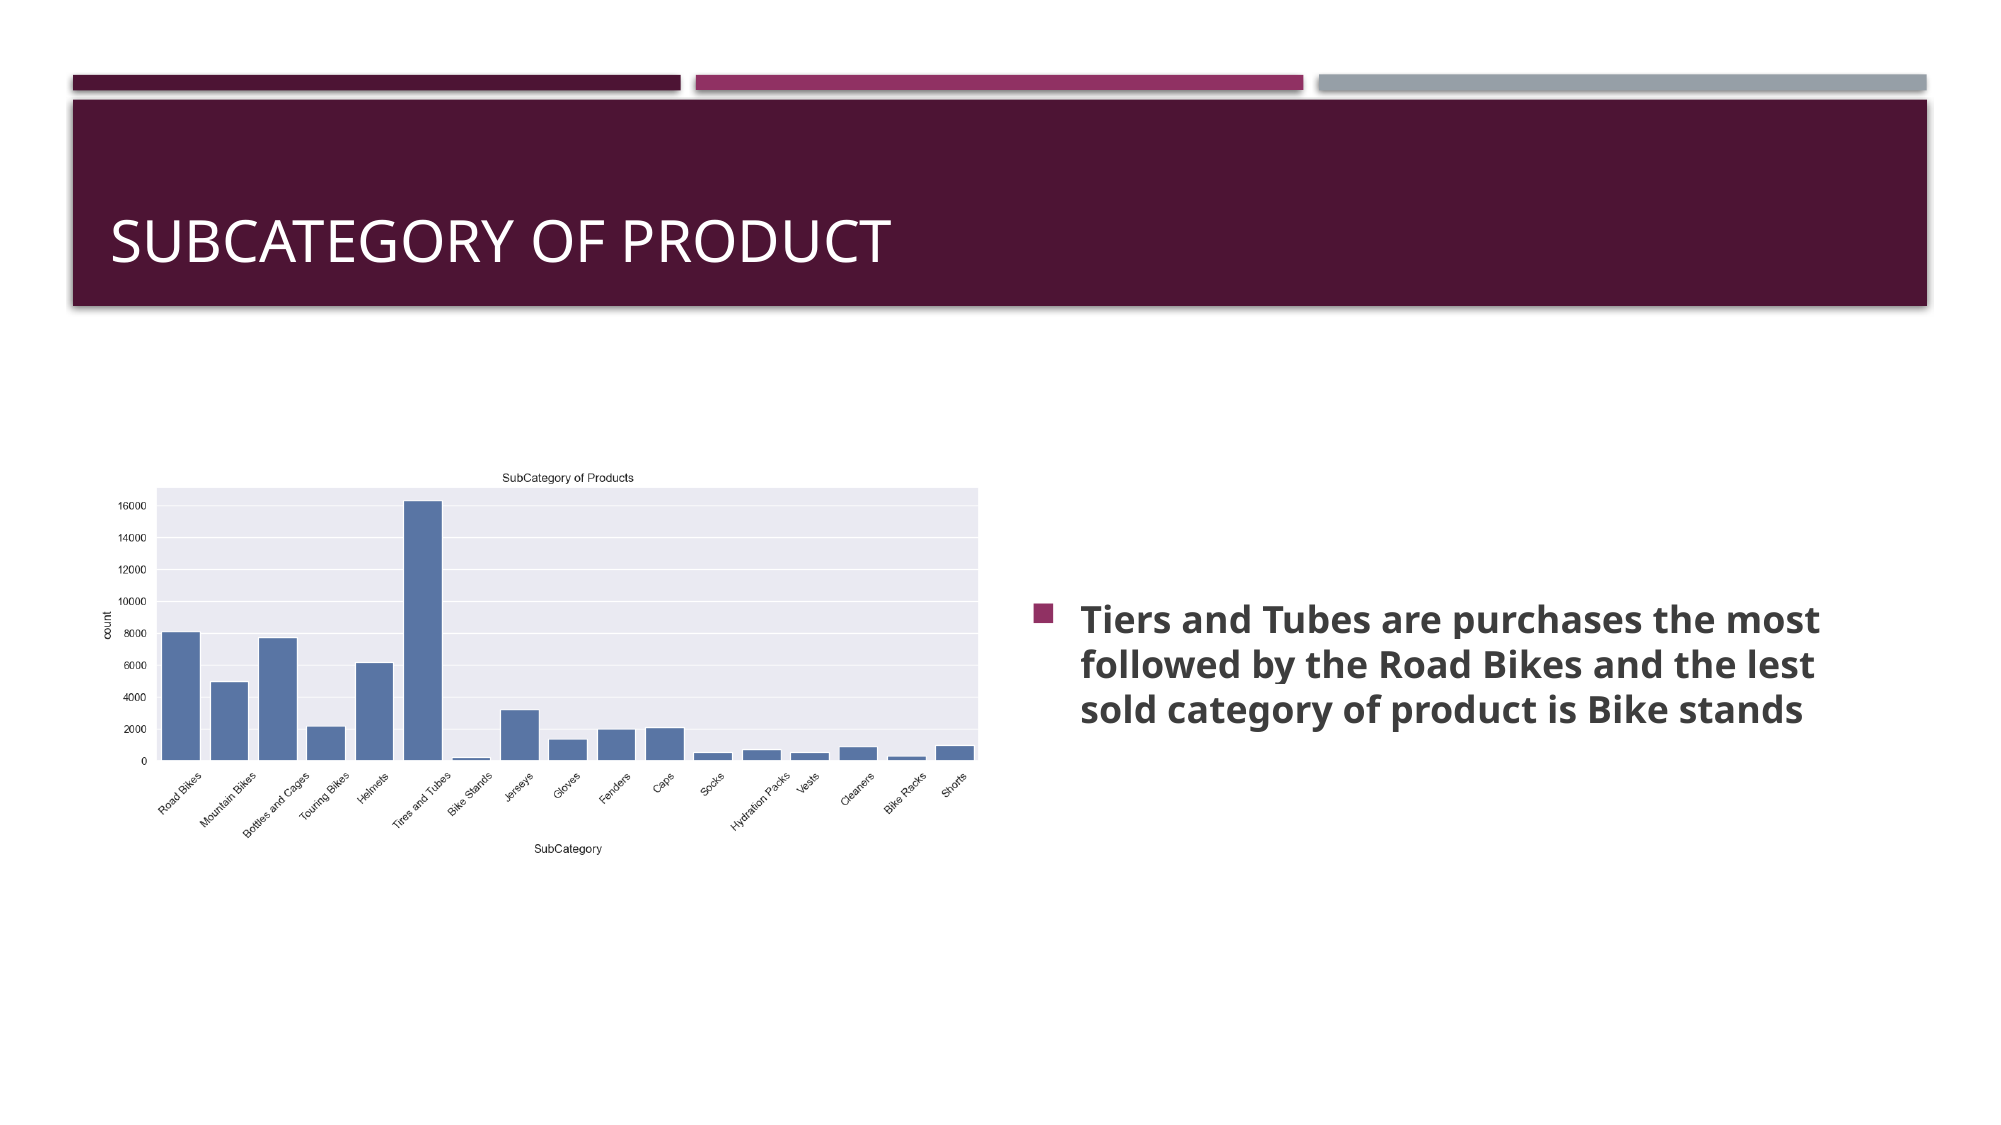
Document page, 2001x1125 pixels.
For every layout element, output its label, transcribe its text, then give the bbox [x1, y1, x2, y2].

title Subcategory of product [95, 119, 1905, 282]
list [94, 465, 986, 861]
list Tiers and Tubes are purchases the most followed by the Road Bikes and the lest sold category of product is Bike stands [1015, 365, 1905, 962]
